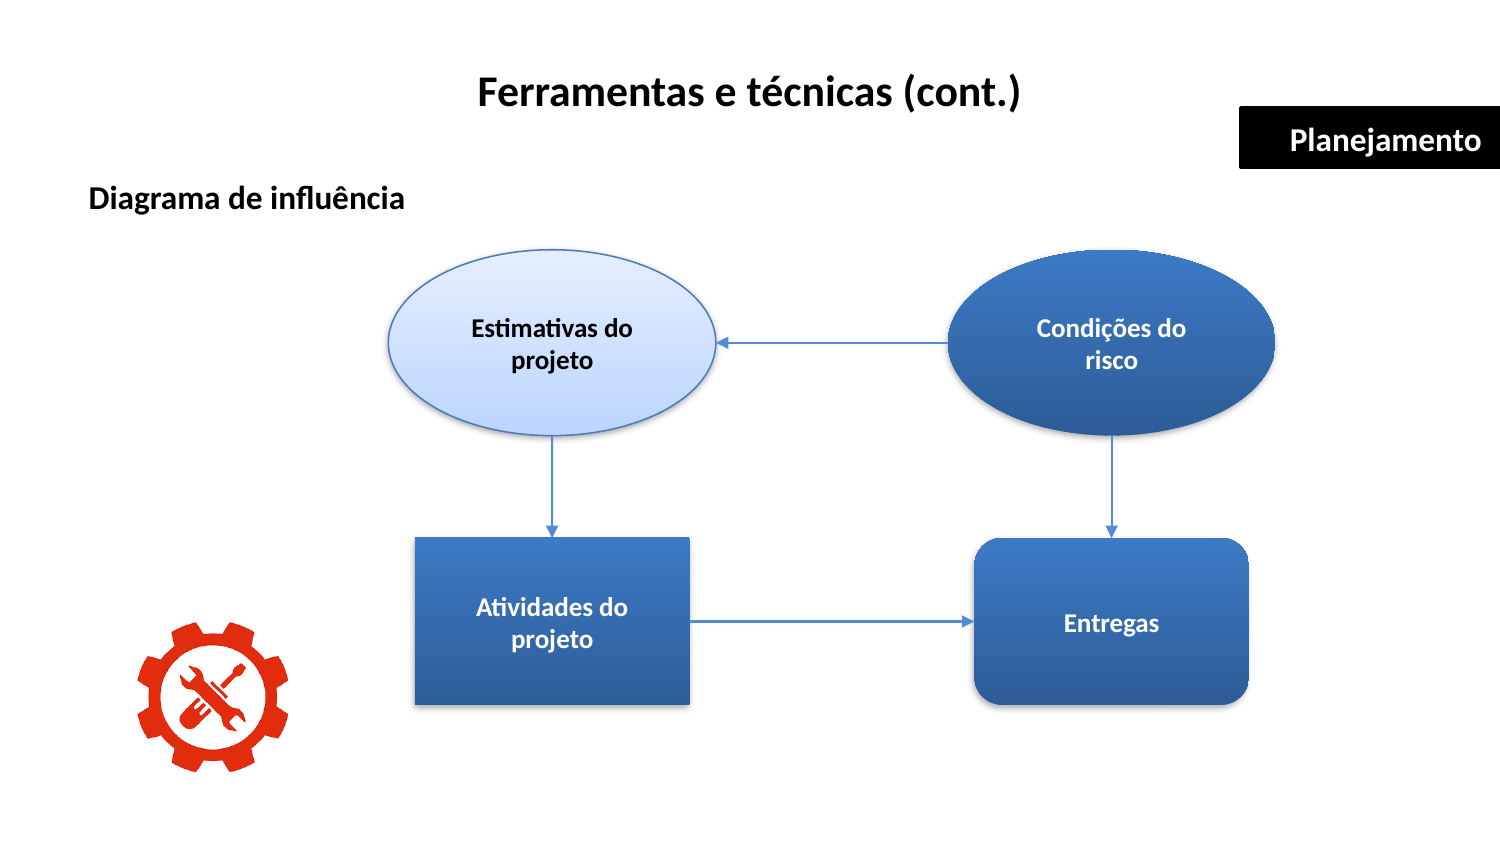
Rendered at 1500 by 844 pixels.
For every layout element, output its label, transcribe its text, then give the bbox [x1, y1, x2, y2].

text_box Diagrama de influência [67, 167, 427, 228]
picture [135, 619, 290, 774]
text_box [388, 249, 1276, 706]
text_box Planejamento [1241, 108, 1500, 167]
text_box Ferramentas e técnicas (cont.) [0, 53, 1500, 127]
